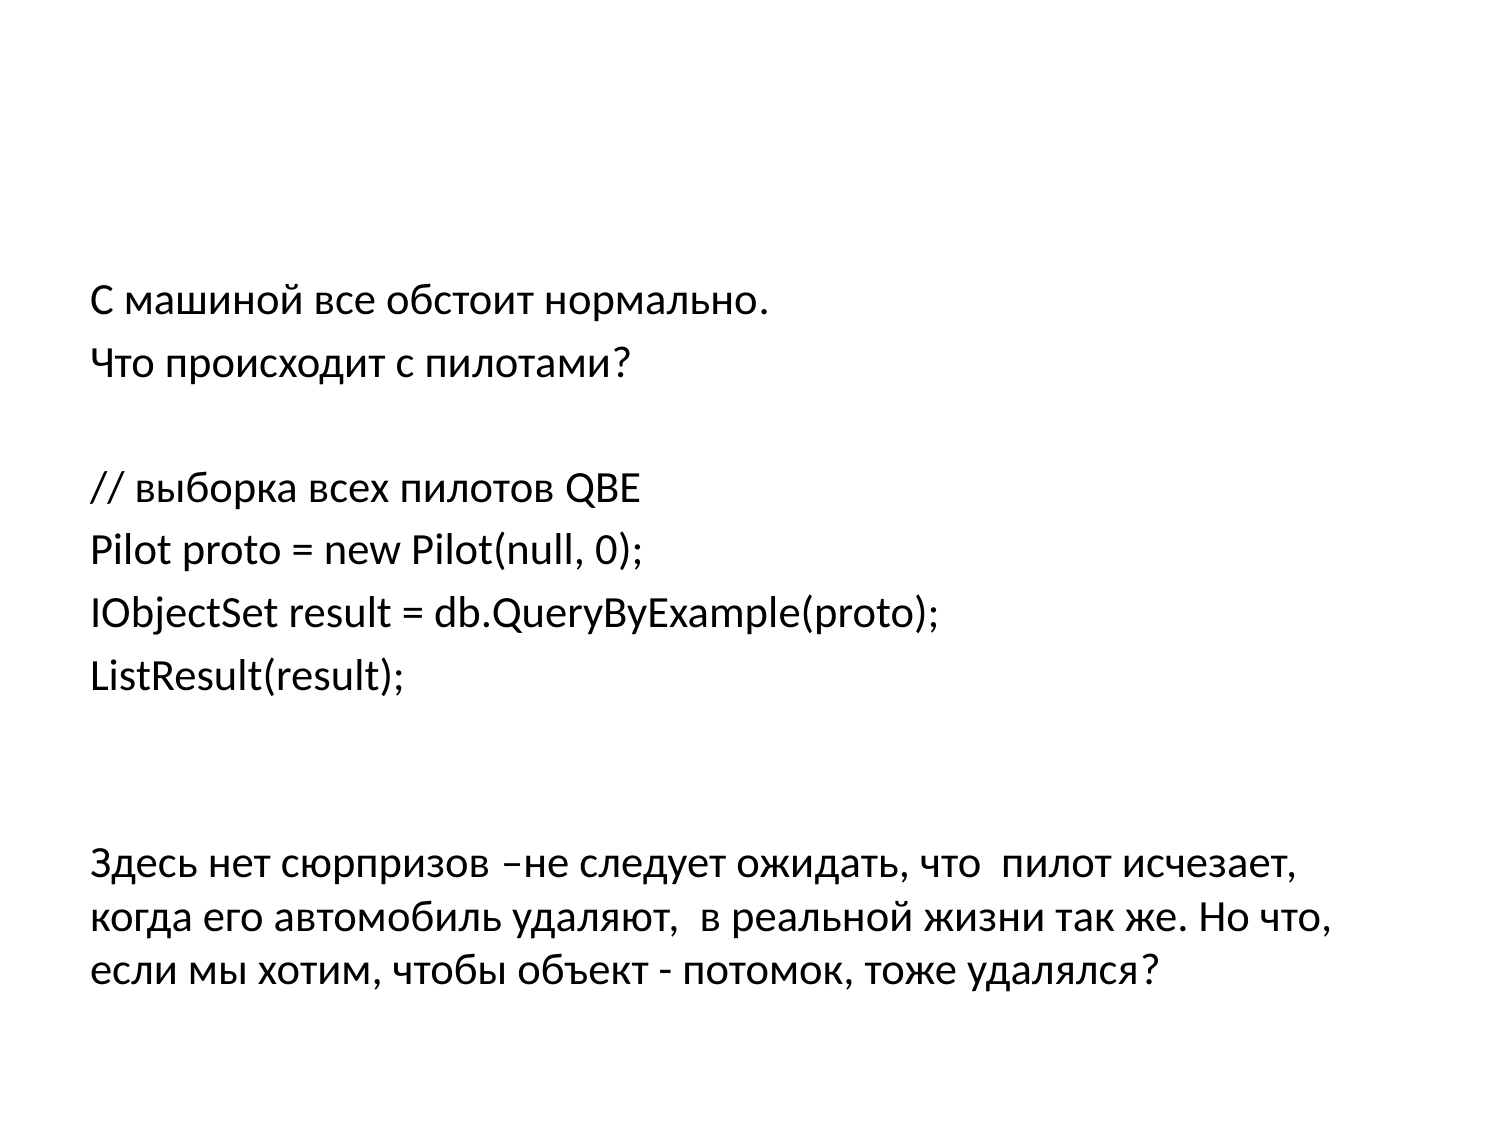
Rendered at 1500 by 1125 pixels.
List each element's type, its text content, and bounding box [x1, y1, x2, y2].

list С машиной все обстоит нормально. Что происходит с пилотами? // выборка всех пилотов QBE Pilot proto = new Pilot(null, 0); IObjectSet result = db.QueryByExample(proto); ListResult(result); Здесь нет сюрпризов –не следует ожидать, что пилот исчезает, когда его автомобиль удаляют, в реальной жизни так же. Но что, если мы хотим, чтобы объект - потомок, тоже удалялся? [75, 262, 1425, 1005]
